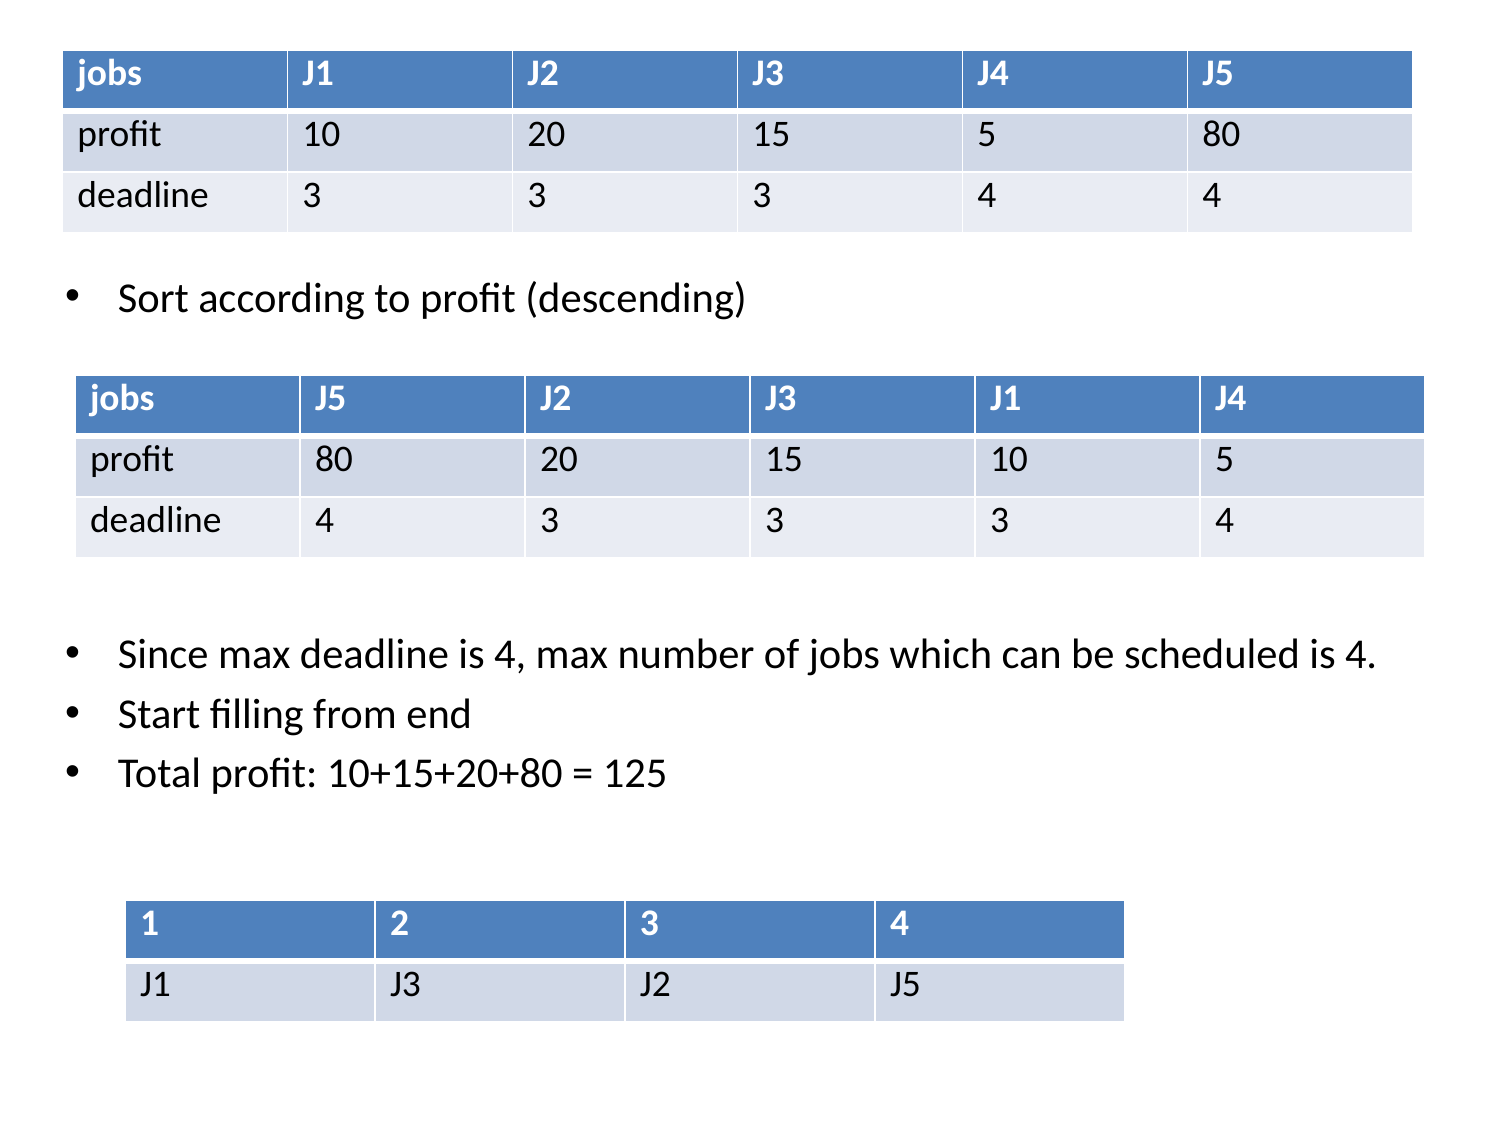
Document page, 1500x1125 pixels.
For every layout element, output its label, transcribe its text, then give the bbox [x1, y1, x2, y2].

table_header jobs [63, 51, 287, 108]
table_cell 3 [751, 498, 974, 557]
table_header J3 [738, 51, 962, 108]
table_header 3 [626, 901, 874, 958]
table_cell 4 [963, 173, 1187, 232]
table_cell 80 [301, 439, 524, 496]
table_cell profit [63, 114, 287, 171]
table_header J2 [513, 51, 737, 108]
table_header 2 [376, 901, 624, 958]
table_cell 20 [513, 114, 737, 171]
table_cell 10 [976, 439, 1199, 496]
table_header 4 [876, 901, 1124, 958]
table_header jobs [76, 376, 299, 433]
table_header J5 [301, 376, 524, 433]
table_cell 3 [738, 173, 962, 232]
table_header J2 [526, 376, 749, 433]
table_header J1 [976, 376, 1199, 433]
table_header 1 [126, 901, 374, 958]
table_cell 15 [751, 439, 974, 496]
table_cell deadline [76, 498, 299, 557]
table_cell deadline [63, 173, 287, 232]
table_cell J3 [376, 964, 624, 1021]
table_cell 3 [288, 173, 512, 232]
table_cell J5 [876, 964, 1124, 1021]
table_cell 15 [738, 114, 962, 171]
table_cell 3 [526, 498, 749, 557]
table_header J1 [288, 51, 512, 108]
table_header J5 [1188, 51, 1412, 108]
list Sort according to profit (descending) Since max deadline is 4, max number of jobs which can be scheduled is 4. Start filling from end Total profit: 10+15+20+80 = 125 [50, 262, 1400, 838]
table_cell 4 [301, 498, 524, 557]
table_cell 3 [513, 173, 737, 232]
table_cell J1 [126, 964, 374, 1021]
table_cell profit [76, 439, 299, 496]
table_cell 5 [963, 114, 1187, 171]
table_header J4 [1201, 376, 1424, 433]
table_header J4 [963, 51, 1187, 108]
table_cell 10 [288, 114, 512, 171]
table_cell 20 [526, 439, 749, 496]
table_header J3 [751, 376, 974, 433]
table_cell 3 [976, 498, 1199, 557]
table_cell 4 [1201, 498, 1424, 557]
table_cell J2 [626, 964, 874, 1021]
table_cell 5 [1201, 439, 1424, 496]
table_cell 80 [1188, 114, 1412, 171]
table_cell 4 [1188, 173, 1412, 232]
